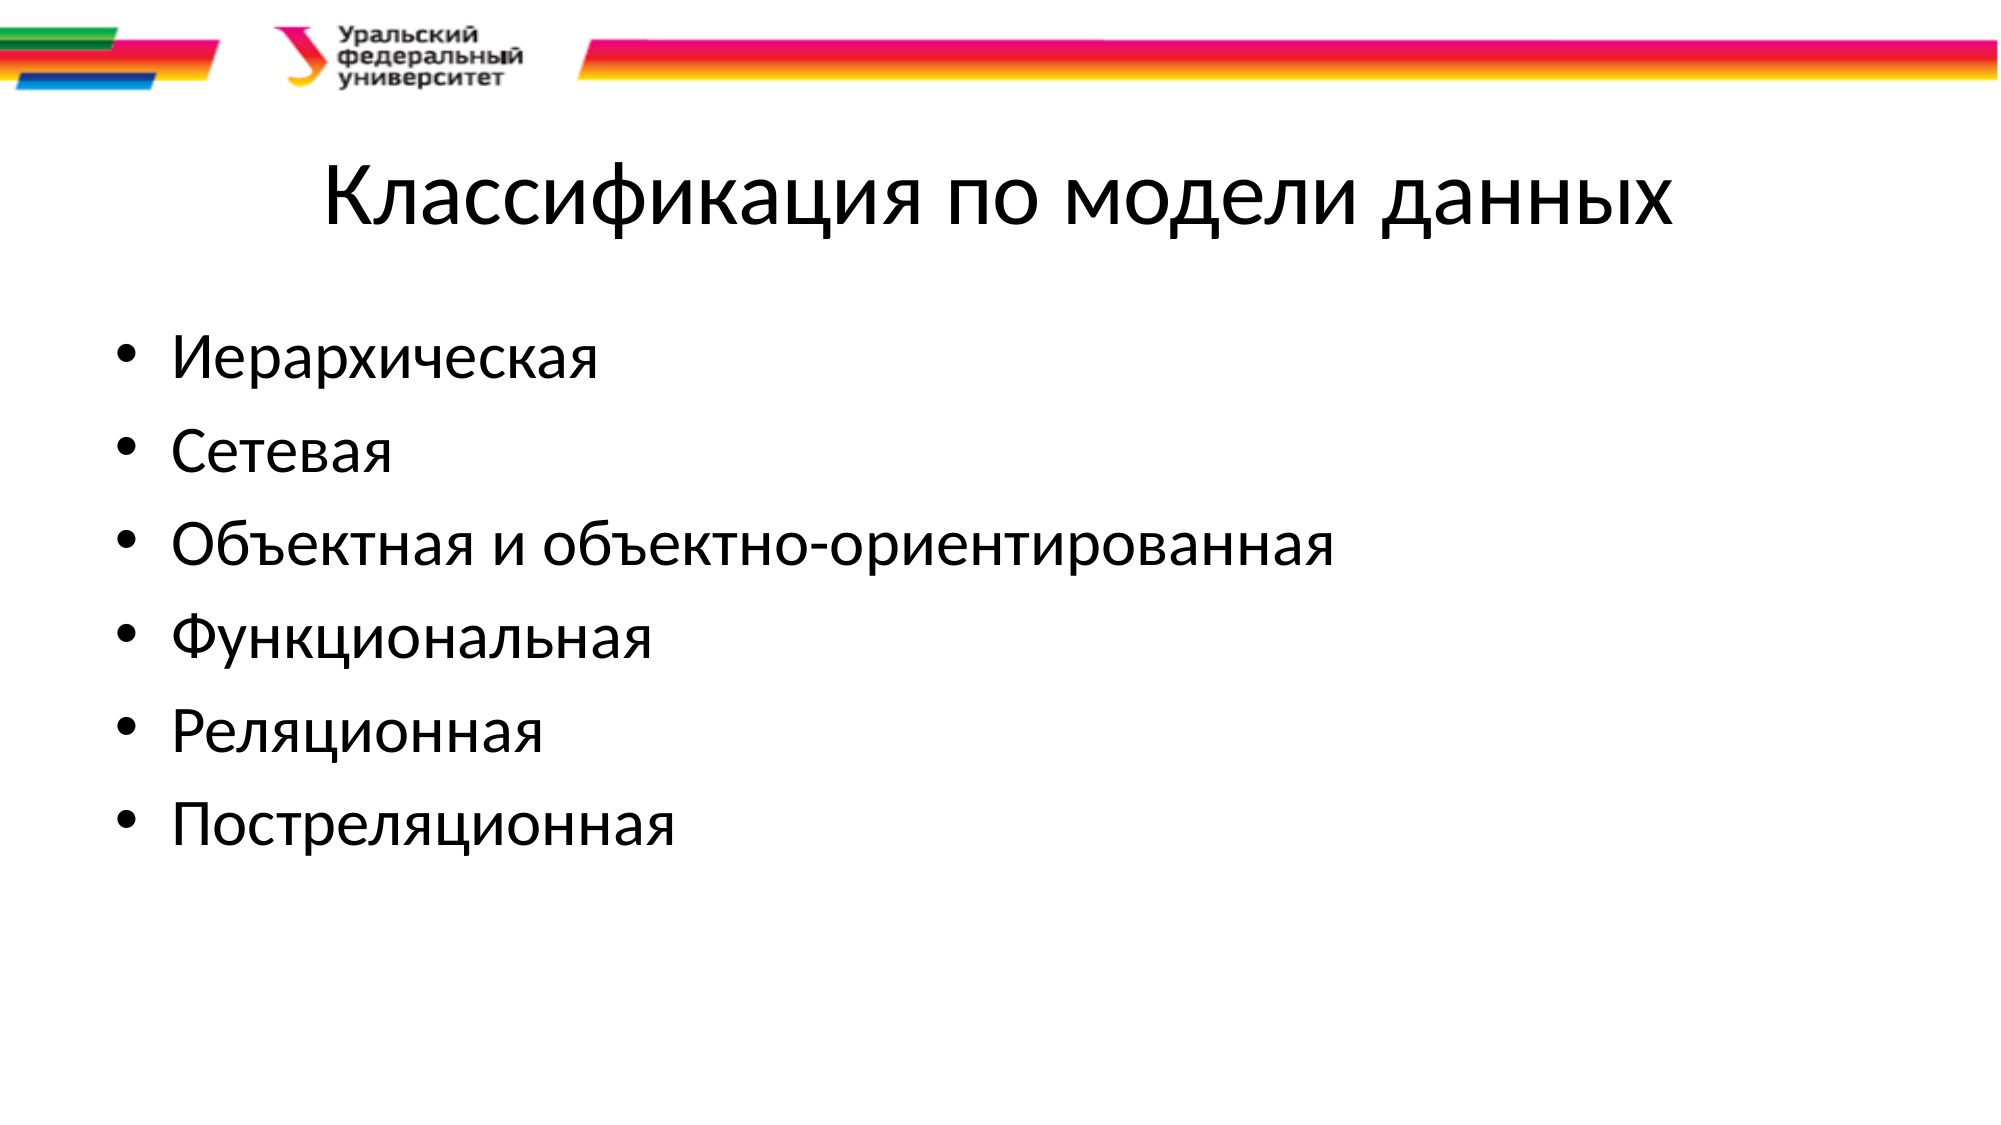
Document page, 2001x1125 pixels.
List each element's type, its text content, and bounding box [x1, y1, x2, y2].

picture [0, 0, 2000, 105]
list Иерархическая Сетевая Объектная и объектно-ориентированная Функциональная Реляционная Постреляционная [99, 304, 1900, 972]
title Классификация по модели данных [99, 93, 1900, 282]
